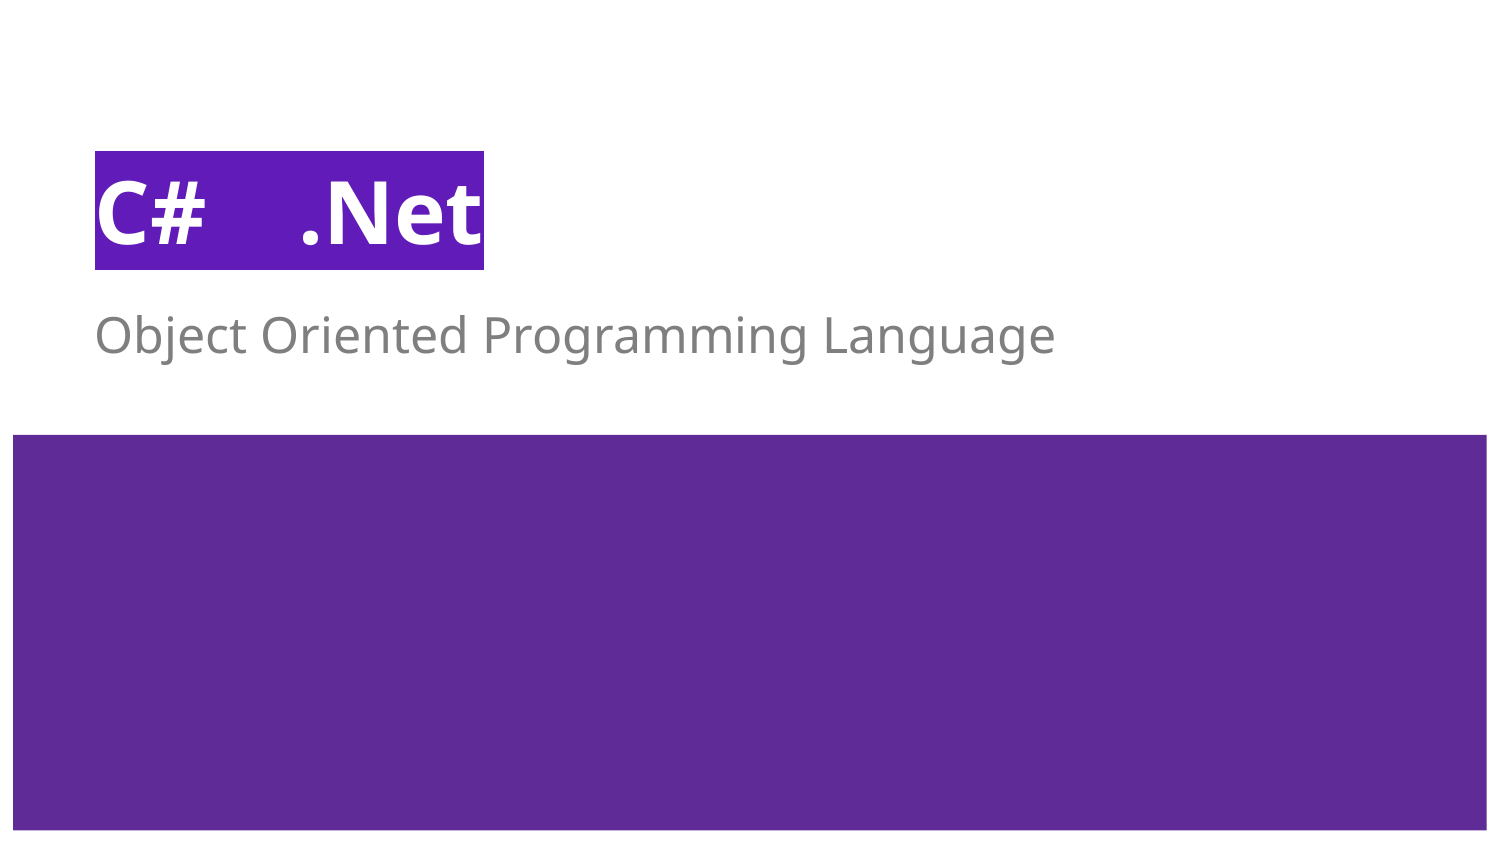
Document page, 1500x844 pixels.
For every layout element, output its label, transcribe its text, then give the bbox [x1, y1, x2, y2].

title C# .Net [79, 43, 1423, 285]
subtitle Object Oriented Programming Language [79, 285, 1423, 427]
